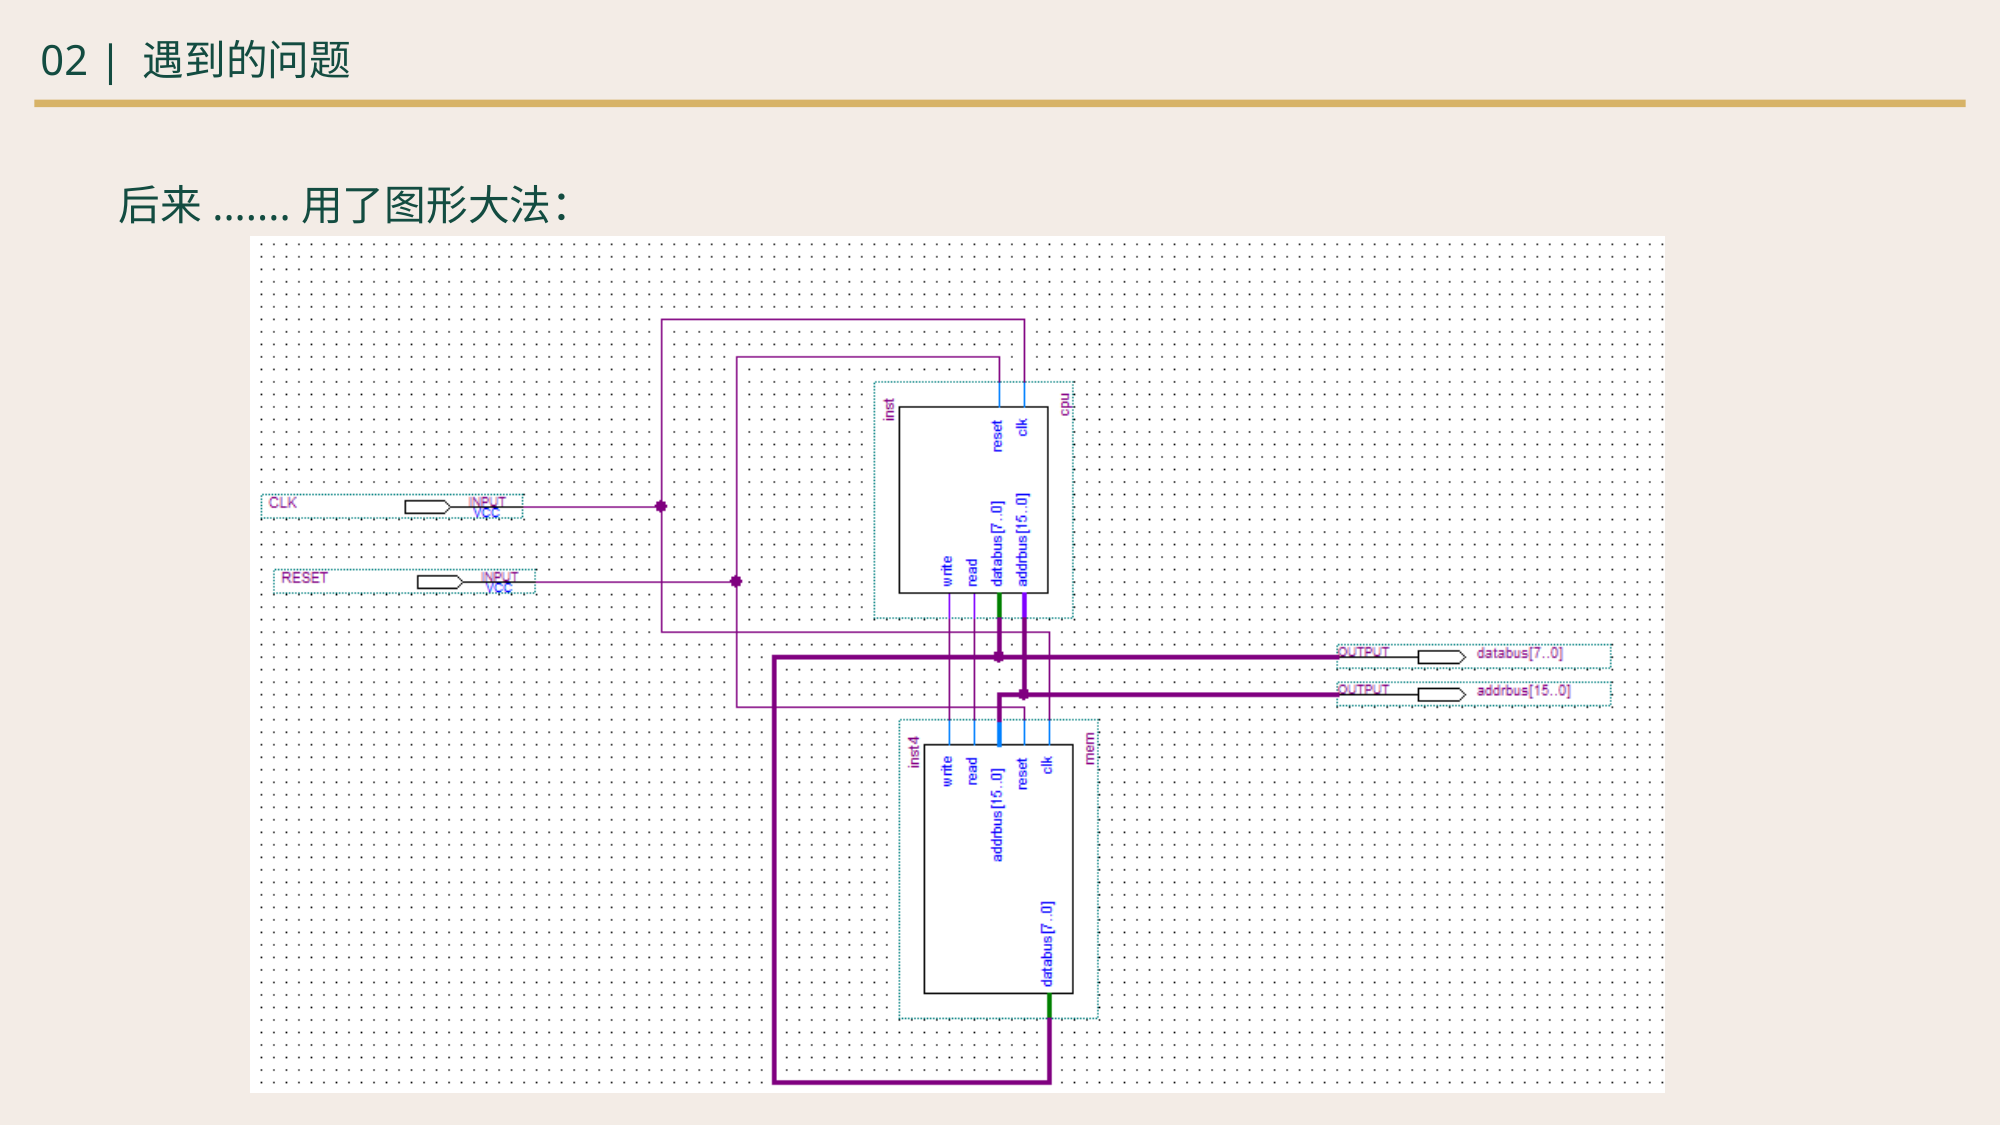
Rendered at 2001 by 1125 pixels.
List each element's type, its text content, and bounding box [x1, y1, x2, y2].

text_box 后来.......用了图形大法： [103, 171, 1966, 237]
picture [250, 236, 1665, 1093]
text_box [33, 99, 1967, 108]
text_box 02 | 遇到的问题 [25, 26, 367, 92]
